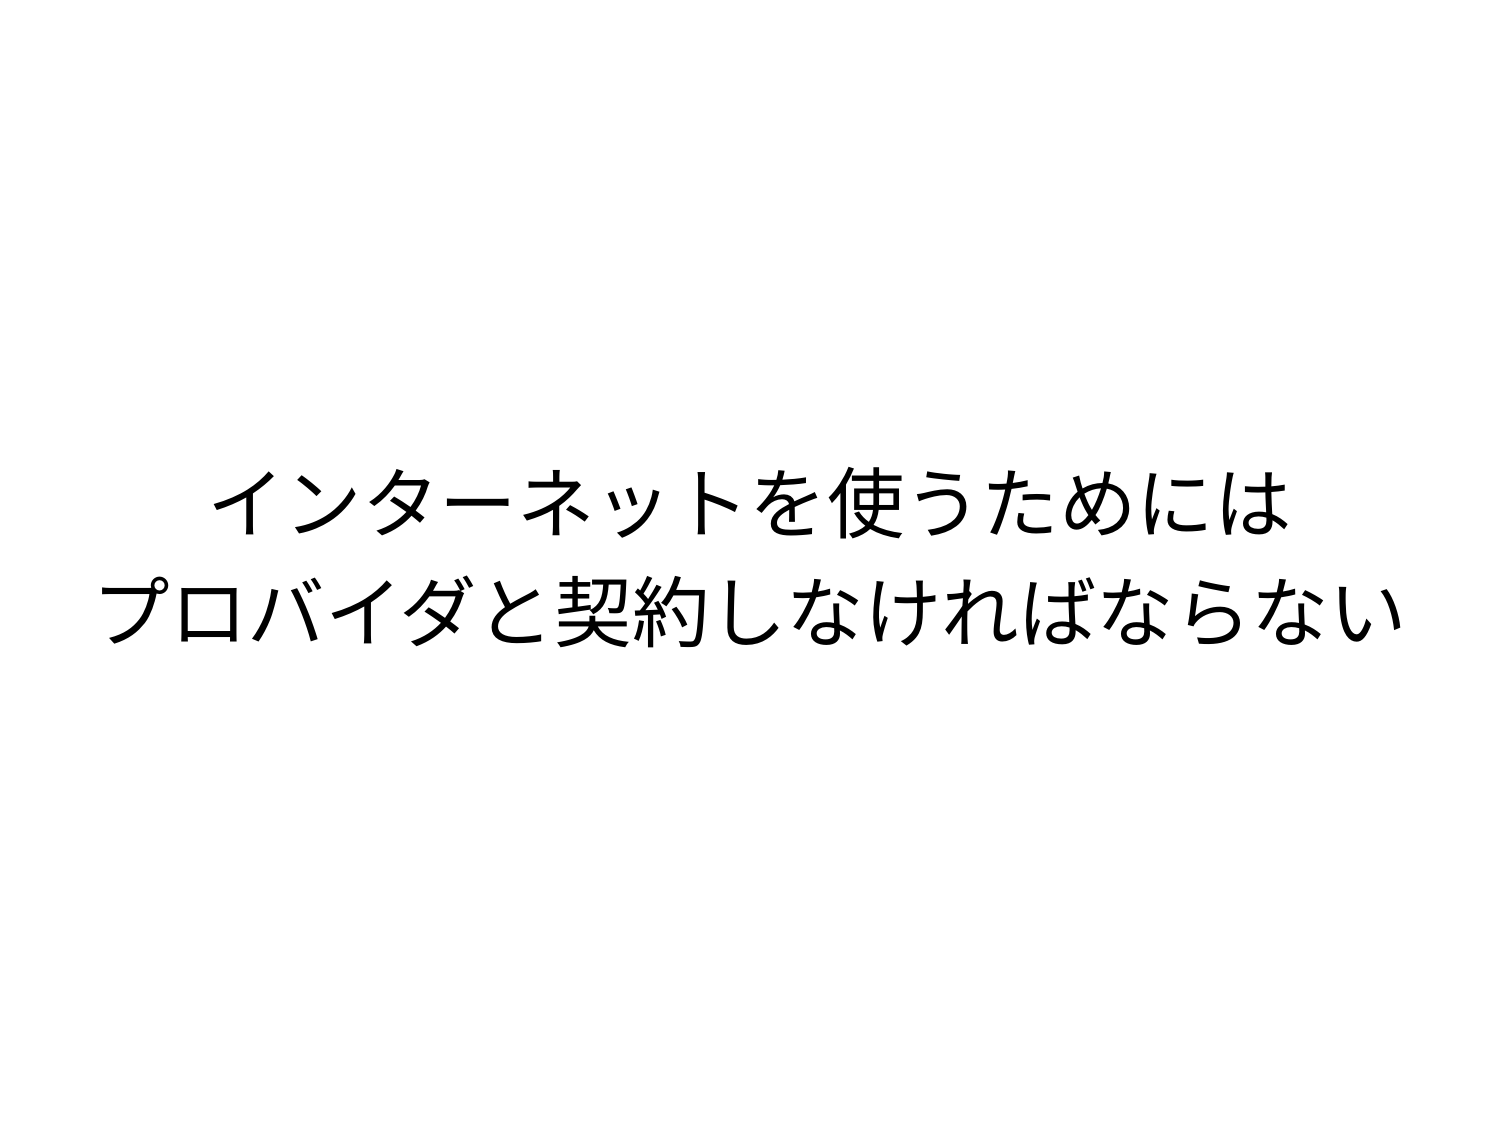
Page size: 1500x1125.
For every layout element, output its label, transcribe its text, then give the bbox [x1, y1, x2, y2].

list インターネットを使うためには プロバイダと契約しなければならない [75, 447, 1425, 678]
